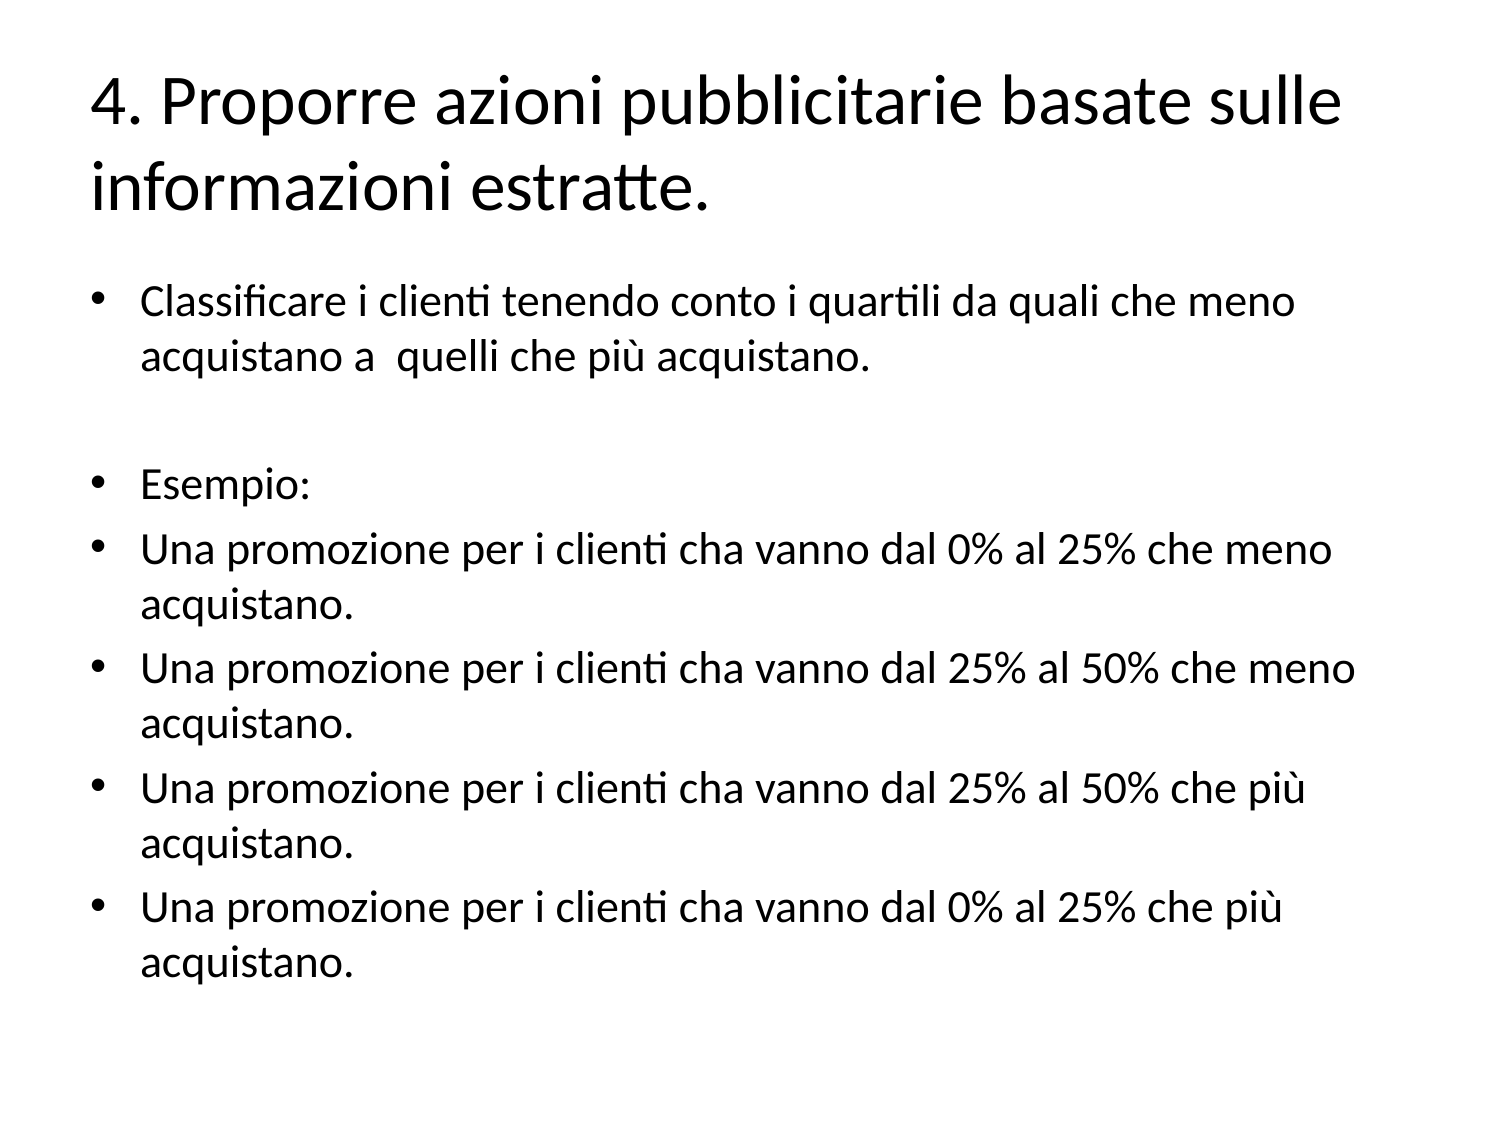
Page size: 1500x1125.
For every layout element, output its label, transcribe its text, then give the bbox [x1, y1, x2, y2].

title 4. Proporre azioni pubblicitarie basate sulle informazioni estratte. [75, 45, 1425, 233]
list Classificare i clienti tenendo conto i quartili da quali che meno acquistano a quelli che più acquistano. Esempio: Una promozione per i clienti cha vanno dal 0% al 25% che meno acquistano. Una promozione per i clienti cha vanno dal 25% al 50% che meno acquistano. Una promozione per i clienti cha vanno dal 25% al 50% che più acquistano. Una promozione per i clienti cha vanno dal 0% al 25% che più acquistano. [75, 262, 1425, 1005]
